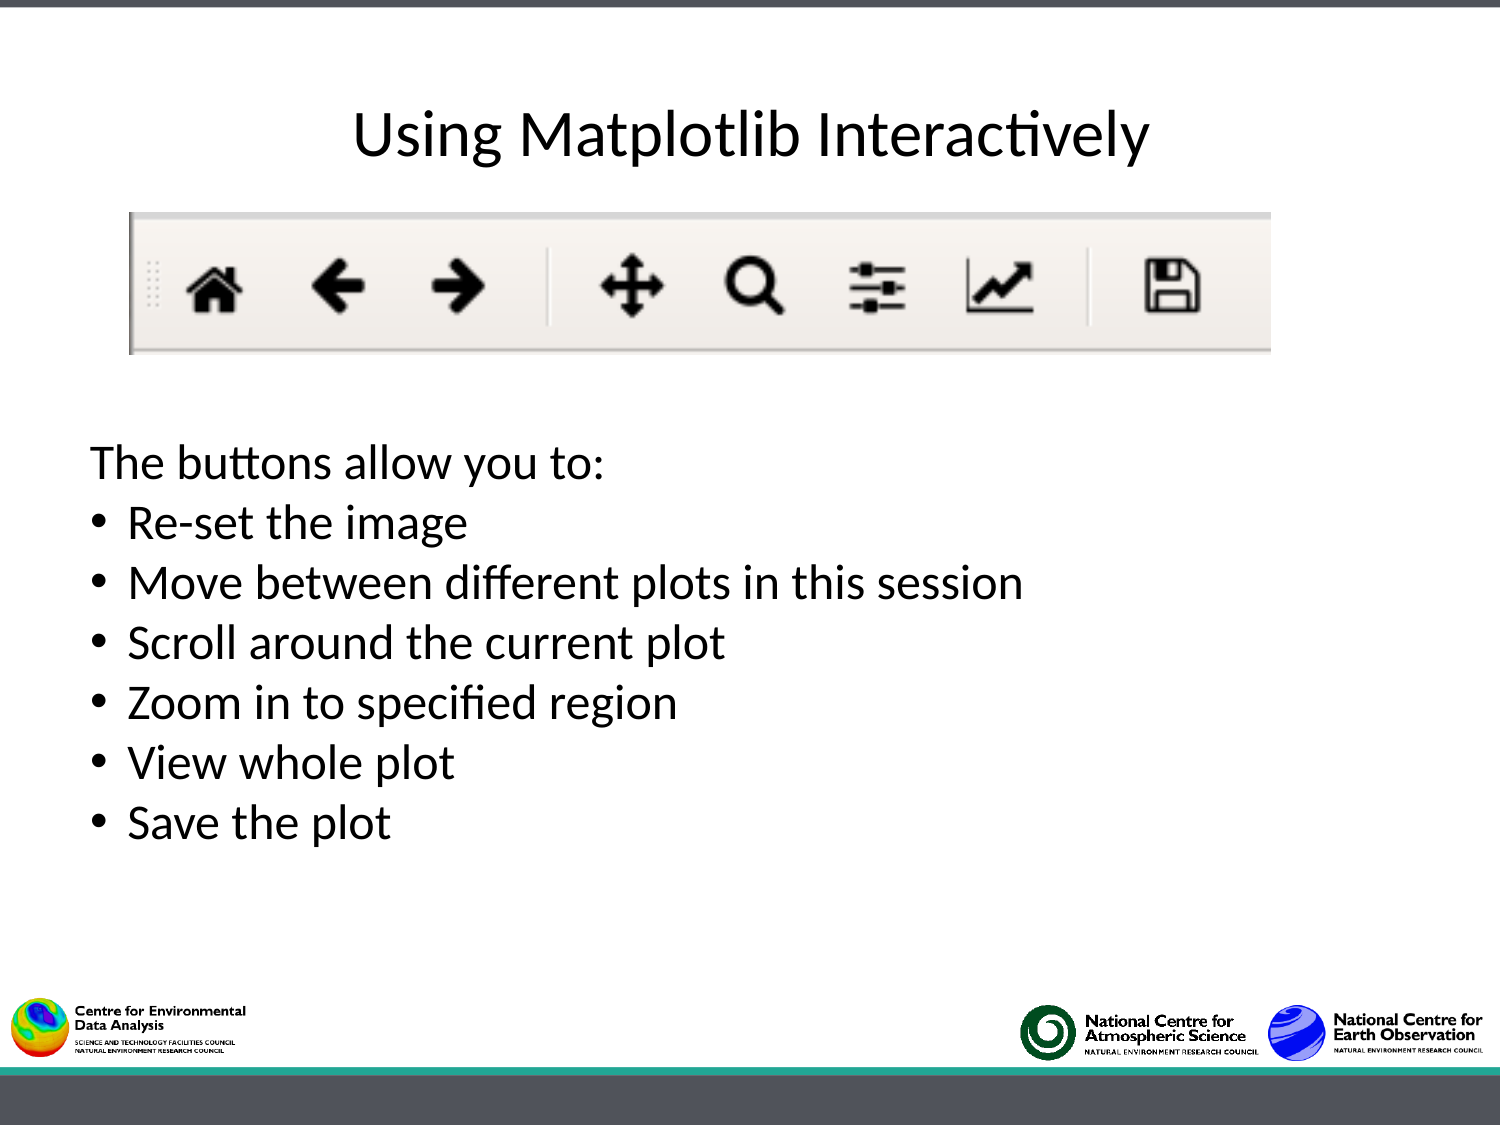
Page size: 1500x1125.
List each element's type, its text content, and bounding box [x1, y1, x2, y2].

text_box The buttons allow you to: Re-set the image Move between different plots in this session Scroll around the current plot Zoom in to specified region View whole plot Save the plot [74, 422, 1425, 1125]
text_box Using Matplotlib Interactively [61, 62, 1443, 207]
picture [0, 0, 1500, 1125]
